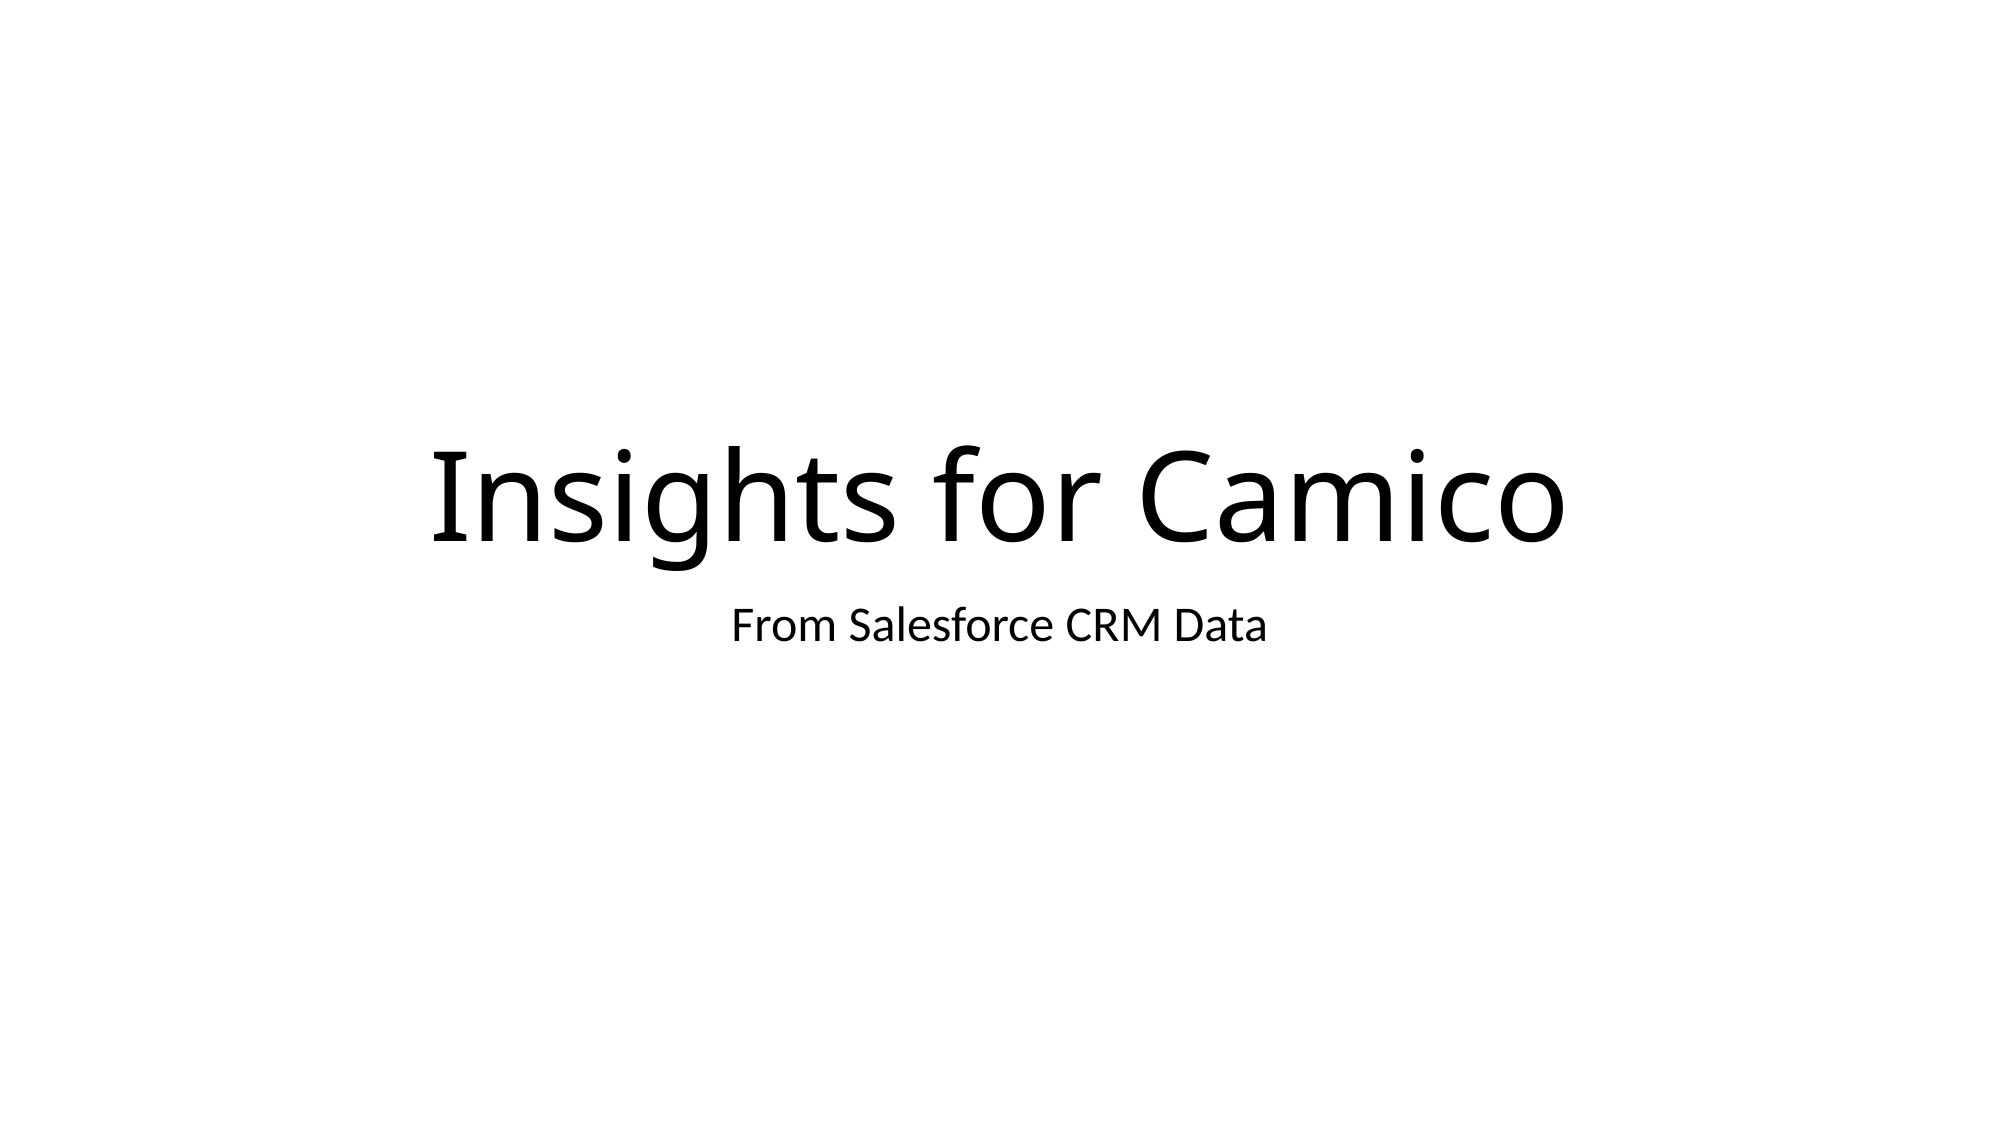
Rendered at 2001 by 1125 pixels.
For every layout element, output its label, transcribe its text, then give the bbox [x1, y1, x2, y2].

title Insights for Camico [249, 184, 1750, 576]
subtitle From Salesforce CRM Data [249, 590, 1750, 863]
